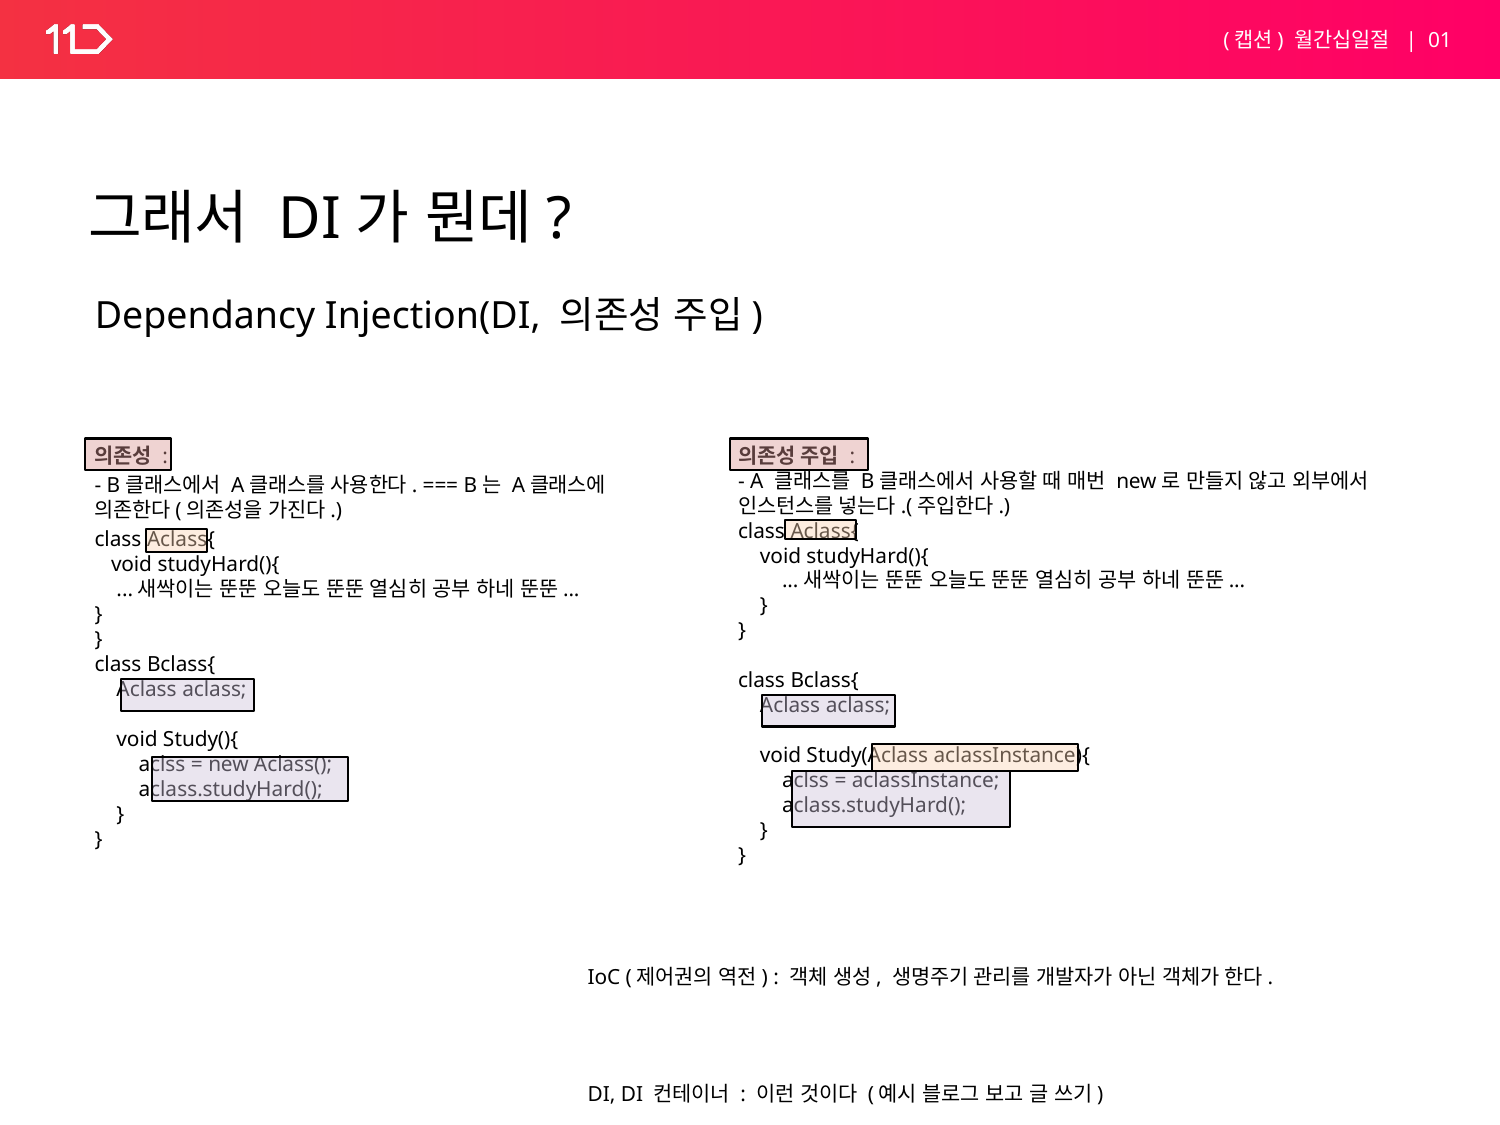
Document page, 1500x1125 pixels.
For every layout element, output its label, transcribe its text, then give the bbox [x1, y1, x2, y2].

text_box IoC (제어권의 역전) : 객체 생성, 생명주기 관리를 개발자가 아닌 객체가 한다. DI, DI 컨테이너 : 이런 것이다 (예시 블로그 보고 글 쓰기) 순수 자바에서의 DI 컨테이너. : Spring 컨테이너 사용(xml에서 bean 관리) : @Autowired를 이용한 Spring 컨테이너 사용(xml 없어지고 @Autowired 만으로) [572, 869, 1500, 1125]
text_box [0, 0, 1500, 80]
picture [46, 24, 113, 54]
text_box 그래서 DI가 뭔데? [73, 172, 1424, 256]
text_box 의존성 주입 : - A 클래스를 B클래스에서 사용할 때 매번 new로 만들지 않고 외부에서 인스턴스를 넣는다.(주입한다.) class Aclass{ void studyHard(){ ...새싹이는 뚠뚠 오늘도 뚠뚠 열심히 공부 하네 뚠뚠... } } class Bclass{ Aclass aclass; void Study(Aclass aclassInstance){ aclss = aclassInstance; aclass.studyHard(); } } [723, 434, 1474, 875]
text_box [144, 527, 209, 554]
text_box [150, 755, 350, 804]
text_box [728, 436, 870, 472]
text_box [83, 436, 173, 472]
text_box 의존성 : - B클래스에서 A클래스를 사용한다. === B는 A클래스에 의존한다(의존성을 가진다.) class Aclass{ void studyHard(){ ...새싹이는 뚠뚠 오늘도 뚠뚠 열심히 공부 하네 뚠뚠... } } class Bclass{ Aclass aclass; void Study(){ aclss = new Aclass(); aclass.studyHard(); } } [79, 434, 656, 835]
text_box [790, 769, 1012, 829]
text_box [783, 518, 858, 541]
text_box [119, 677, 256, 713]
text_box (캡션) 월간십일절 | 01 [116, 16, 1467, 62]
text_box Dependancy Injection(DI, 의존성 주입) [79, 283, 778, 344]
text_box [760, 693, 897, 729]
text_box [869, 742, 1080, 773]
